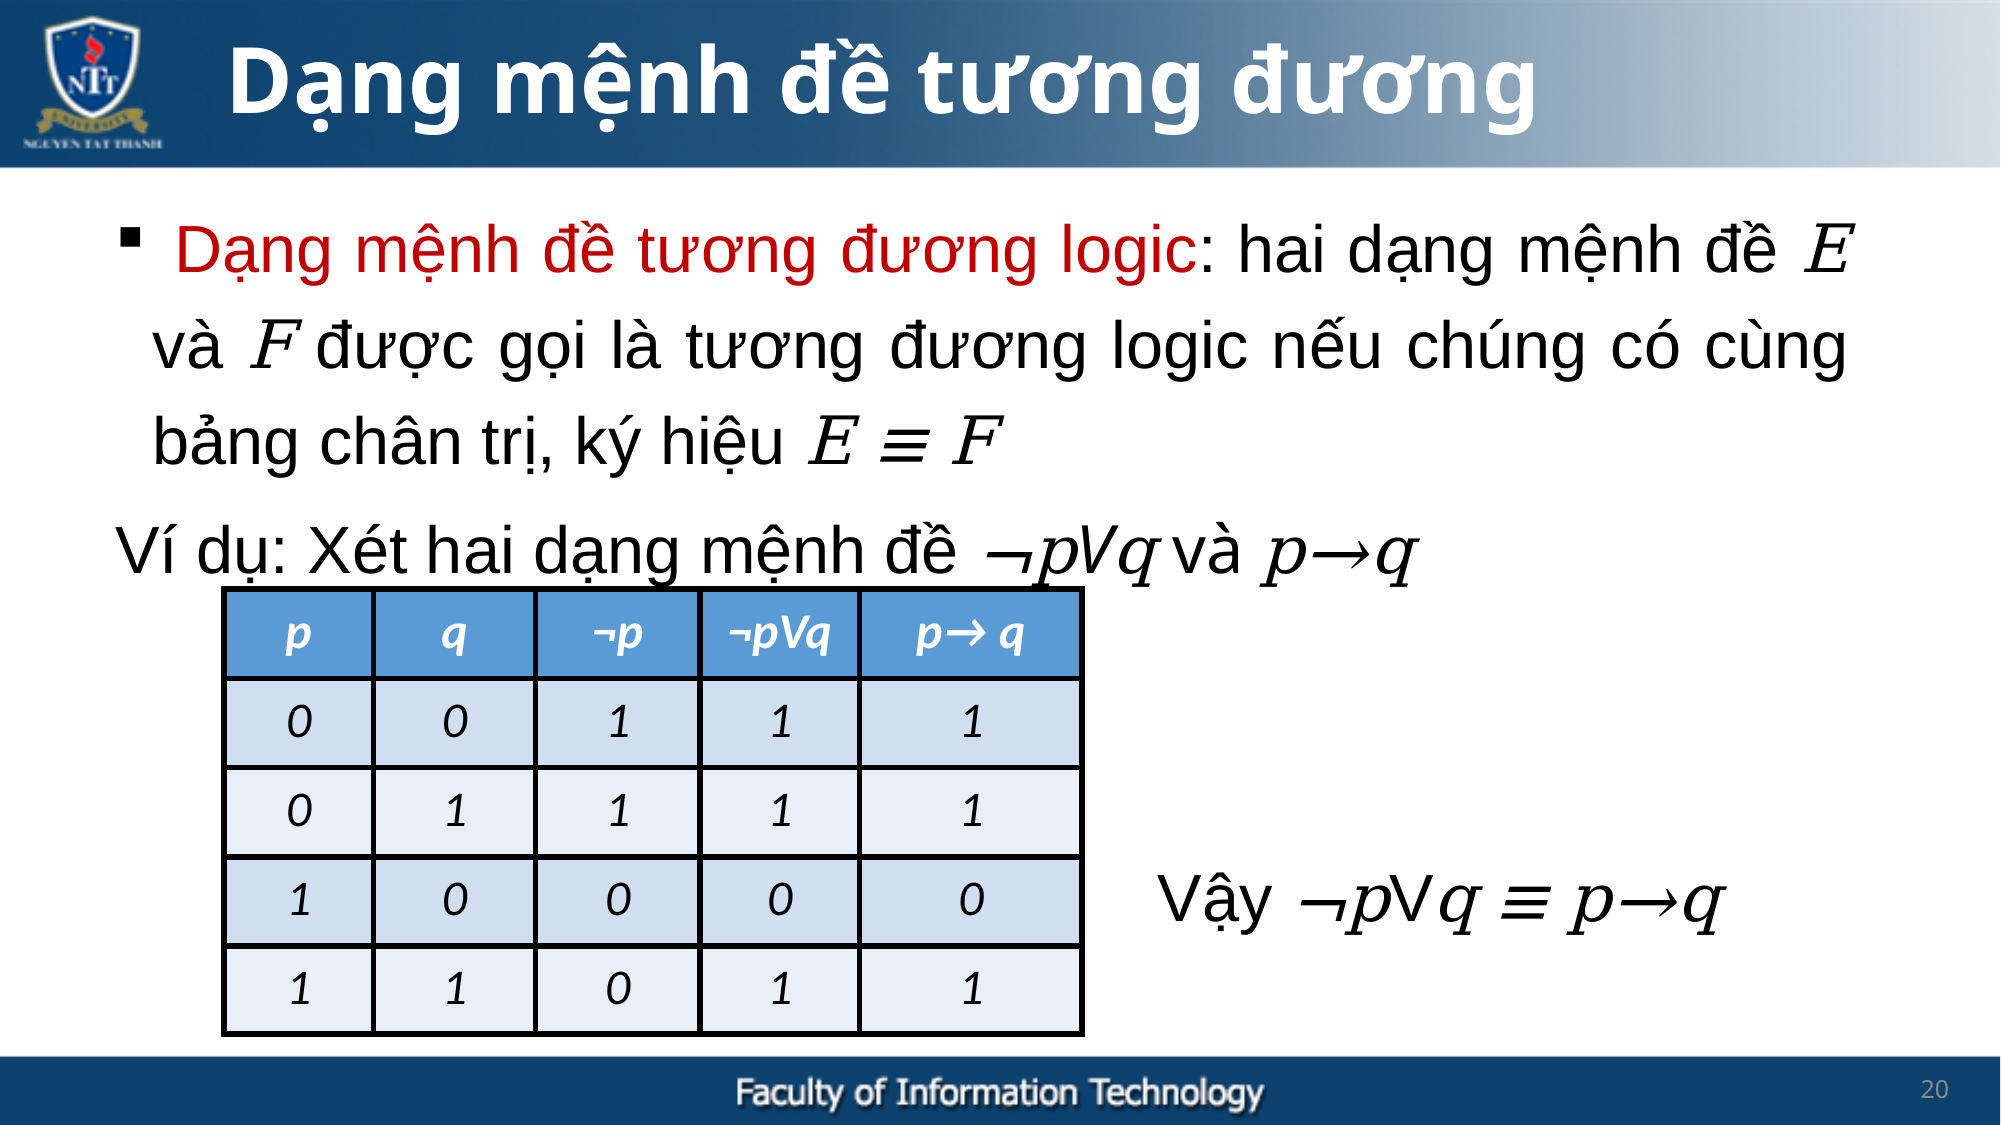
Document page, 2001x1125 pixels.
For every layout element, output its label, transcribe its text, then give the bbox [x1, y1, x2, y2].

table_cell 1 [538, 770, 697, 854]
table_cell 0 [538, 949, 697, 1031]
table_cell 0 [376, 860, 533, 943]
list Dạng mệnh đề tương đương logic: hai dạng mệnh đề E và F được gọi là tương đương logic nếu chúng có cùng bảng chân trị, ký hiệu E ≡ F Ví dụ: Xét hai dạng mệnh đề ¬pVq và p→q [100, 182, 1865, 996]
table_cell 1 [376, 770, 533, 854]
table_cell 0 [227, 681, 371, 765]
table_cell 1 [862, 681, 1079, 765]
table_header ¬p [538, 592, 697, 676]
table_header p→ q [862, 592, 1079, 676]
table_cell 1 [703, 770, 857, 854]
title Dạng mệnh đề tương đương [210, 4, 1953, 164]
table_cell 1 [703, 949, 857, 1031]
table_cell 0 [703, 860, 857, 943]
slide_number 20 [1514, 1060, 1965, 1121]
table_cell 1 [227, 949, 371, 1031]
table_cell 0 [862, 860, 1079, 943]
table_cell 1 [376, 949, 533, 1031]
table_cell 0 [538, 860, 697, 943]
table_header ¬pVq [703, 592, 857, 676]
table_cell 1 [227, 860, 371, 943]
text_box Vậy ¬pVq ≡ p→q [1143, 847, 1808, 987]
table_cell 0 [376, 681, 533, 765]
table_header q [376, 592, 533, 676]
table_cell 1 [703, 681, 857, 765]
table_cell 1 [862, 949, 1079, 1031]
picture [0, 0, 2001, 1125]
table_header p [227, 592, 371, 676]
table_cell 0 [227, 770, 371, 854]
table_cell 1 [862, 770, 1079, 854]
table_cell 1 [538, 681, 697, 765]
